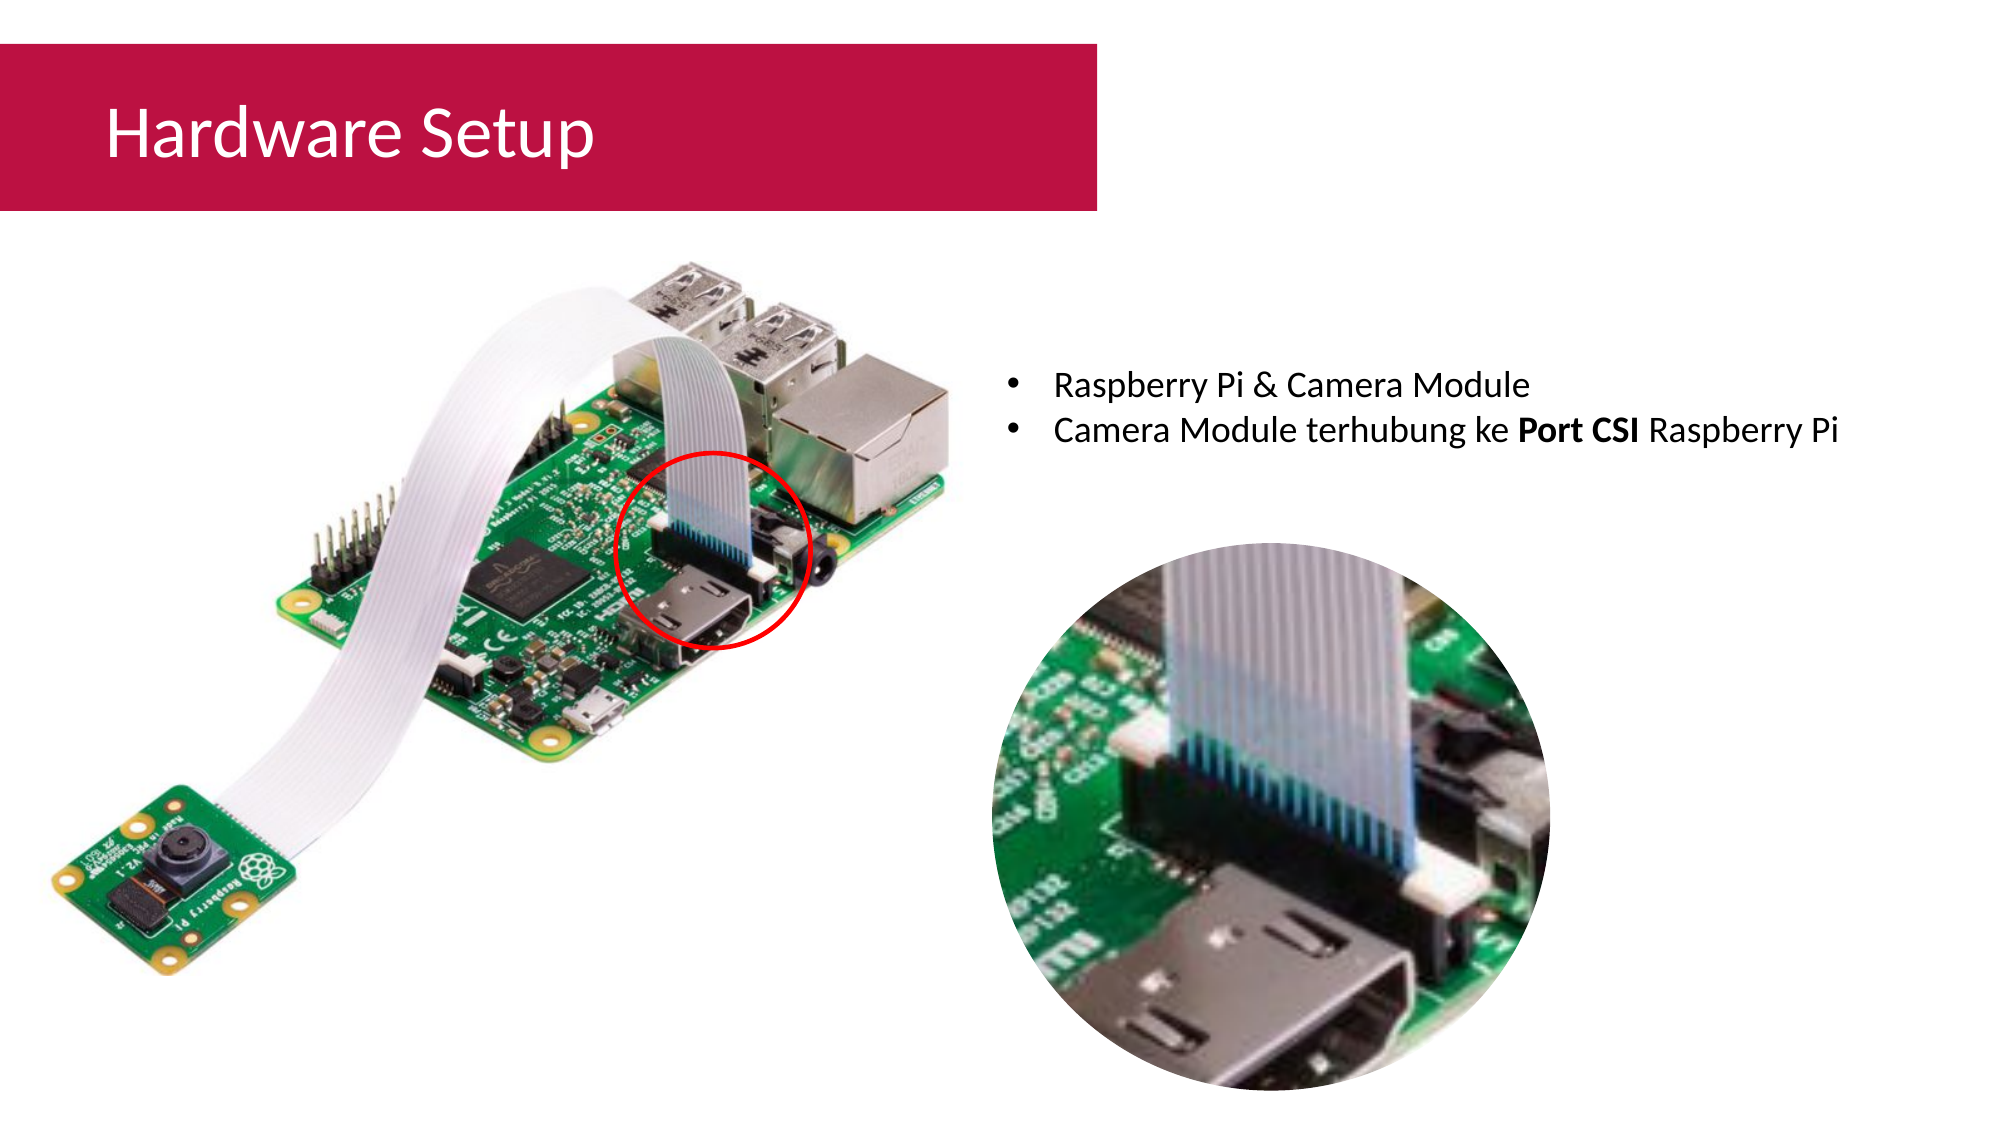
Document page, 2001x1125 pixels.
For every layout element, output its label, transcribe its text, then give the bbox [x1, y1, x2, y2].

picture [992, 543, 1551, 1091]
text_box Raspberry Pi & Camera Module Camera Module terhubung ke Port CSI Raspberry Pi [1138, 352, 1954, 458]
text_box Hardware Setup [90, 74, 611, 180]
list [25, 261, 1138, 976]
text_box [0, 43, 1098, 212]
